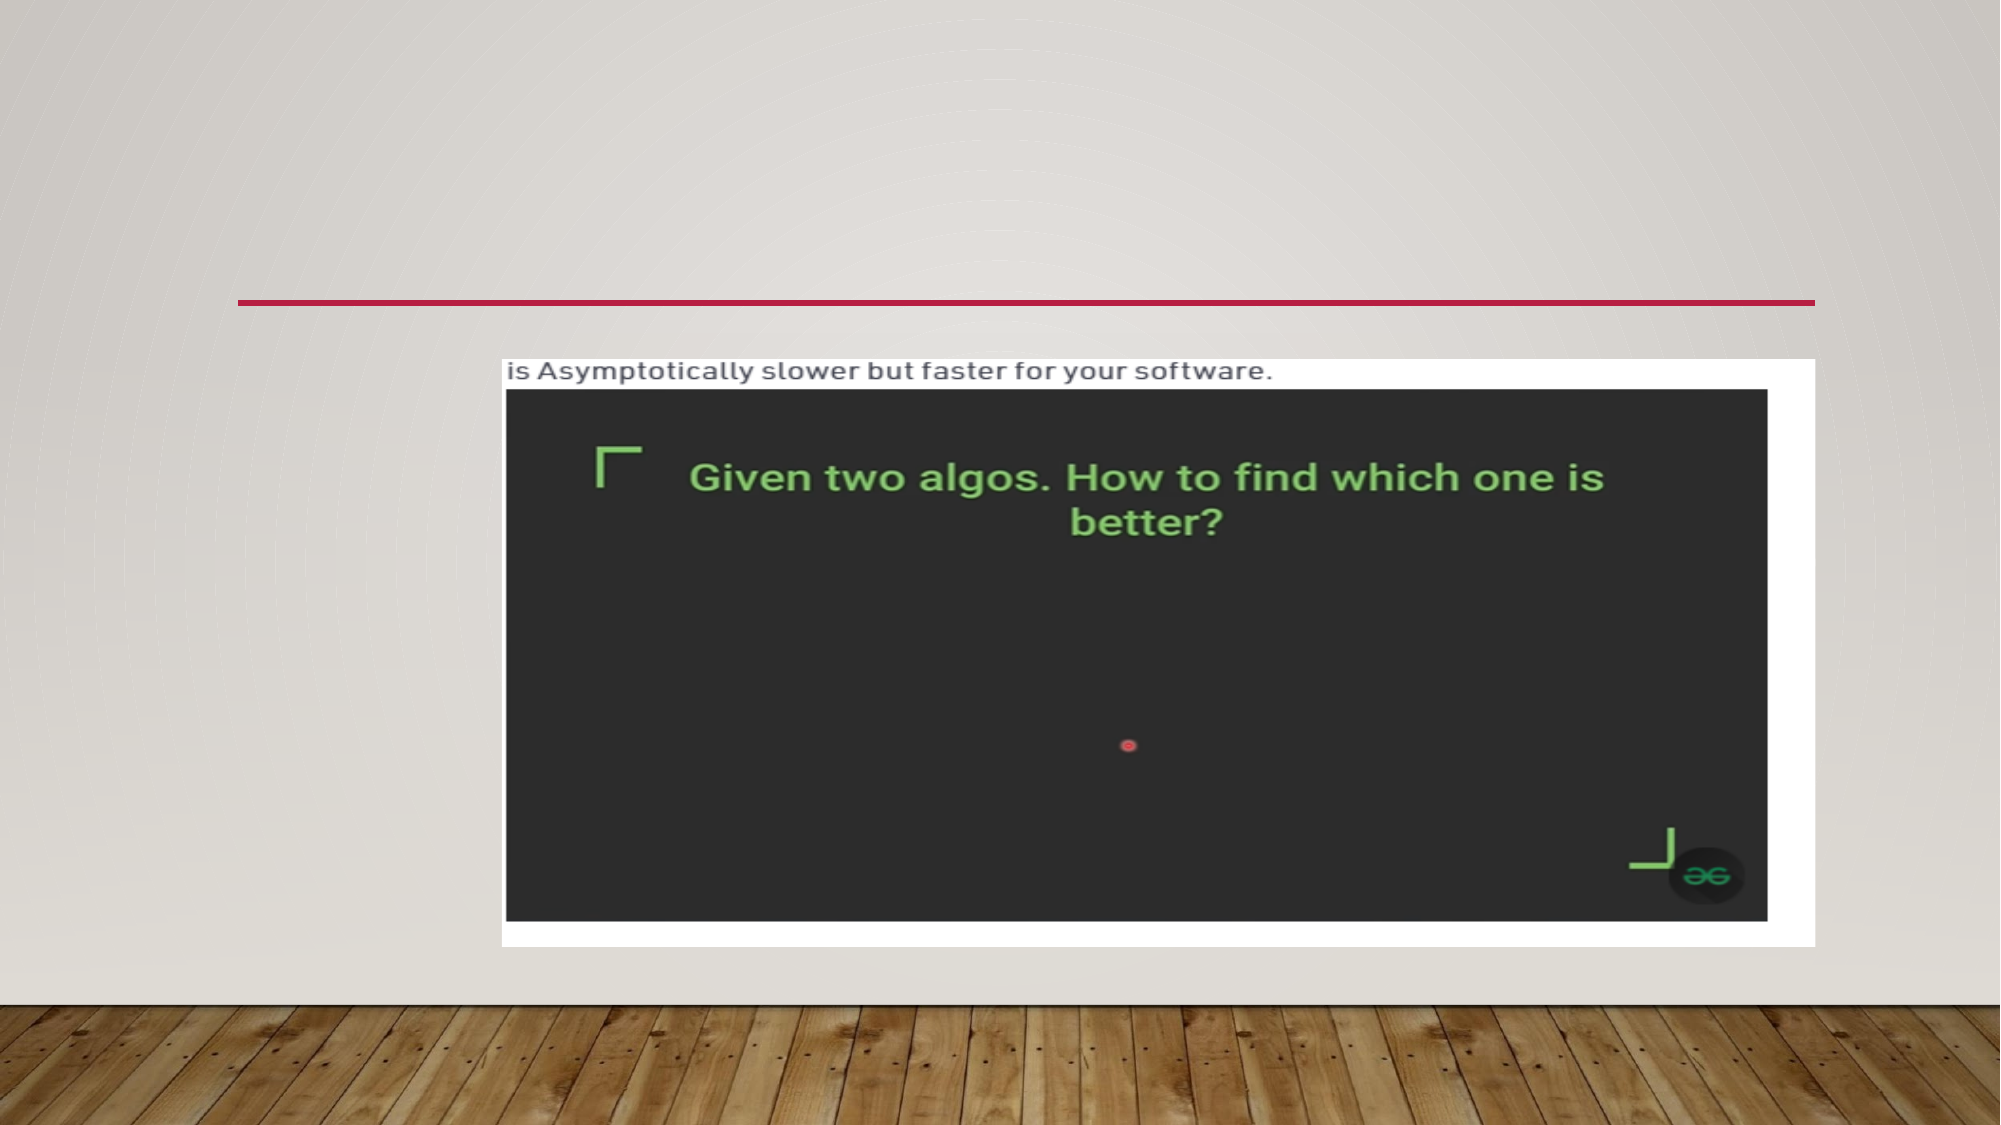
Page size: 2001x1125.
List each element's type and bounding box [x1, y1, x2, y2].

picture [501, 359, 1816, 947]
picture [0, 1005, 2000, 1125]
